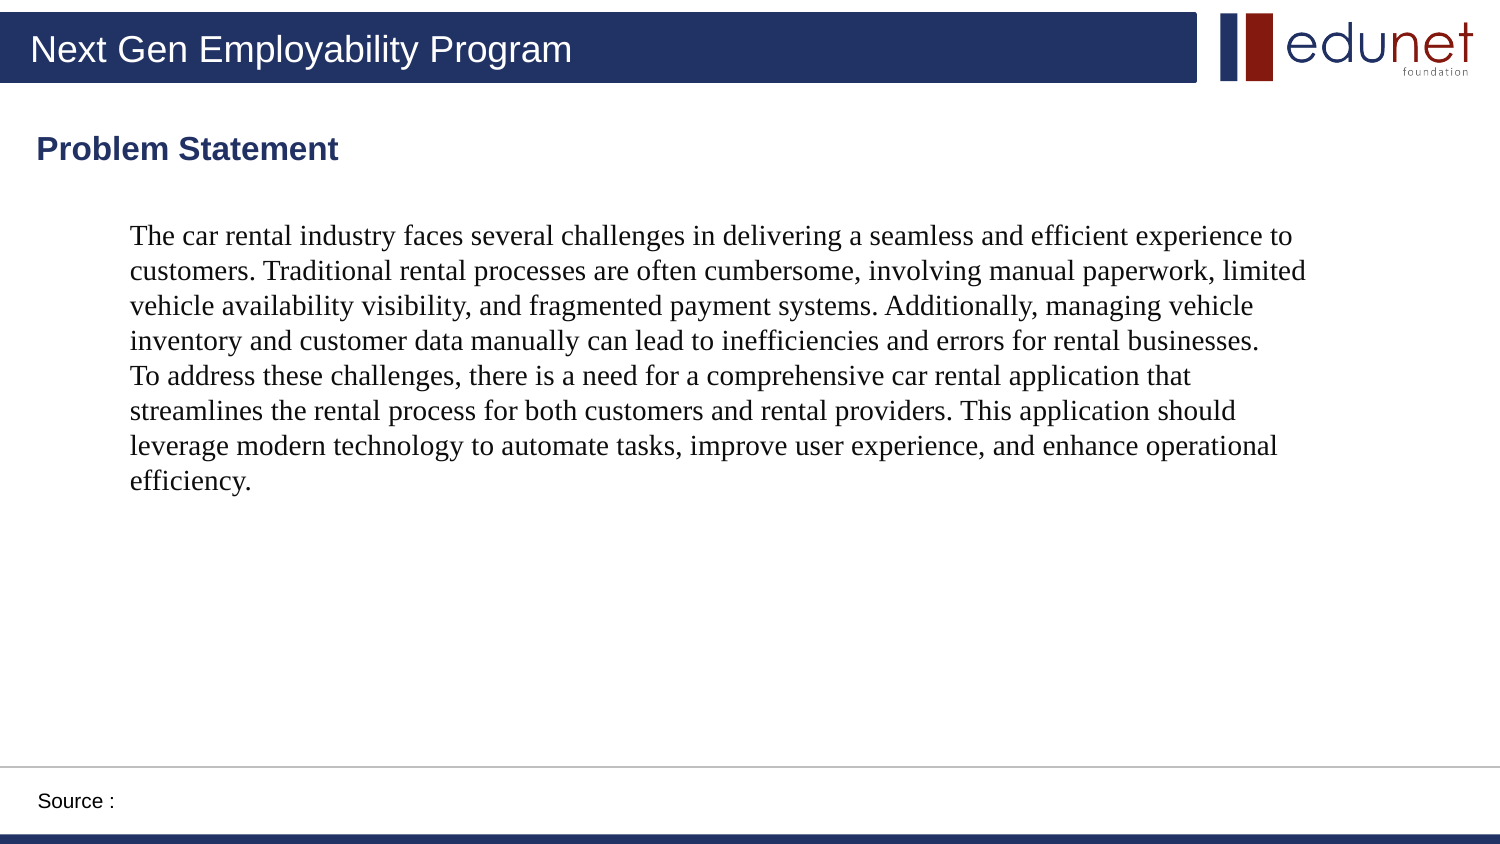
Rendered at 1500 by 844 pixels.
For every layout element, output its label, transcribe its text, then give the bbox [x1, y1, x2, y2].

text_box Source : [22, 776, 139, 826]
text_box The car rental industry faces several challenges in delivering a seamless and efficient experience to customers. Traditional rental processes are often cumbersome, involving manual paperwork, limited vehicle availability visibility, and fragmented payment systems. Additionally, managing vehicle inventory and customer data manually can lead to inefficiencies and errors for rental businesses. To address these challenges, there is a need for a comprehensive car rental application that streamlines the rental process for both customers and rental providers. This application should leverage modern technology to automate tasks, improve user experience, and enhance operational efficiency. [115, 208, 1332, 504]
title Problem Statement [21, 111, 504, 165]
picture [1279, 14, 1482, 83]
